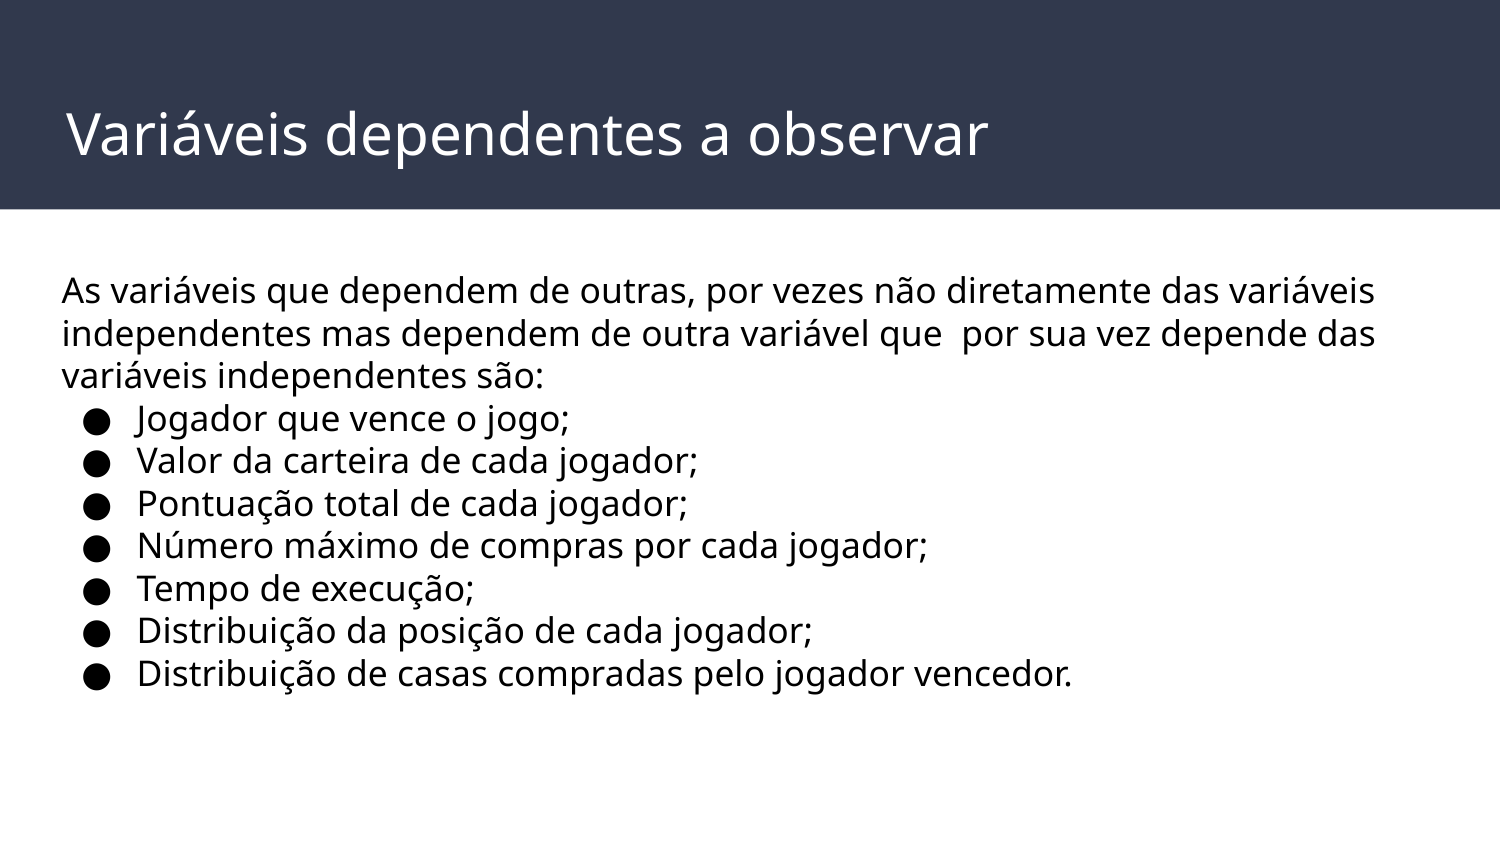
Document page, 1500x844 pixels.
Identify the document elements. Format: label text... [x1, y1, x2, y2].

text_box As variáveis que dependem de outras, por vezes não diretamente das variáveis independentes mas dependem de outra variável que por sua vez depende das variáveis independentes são: Jogador que vence o jogo; Valor da carteira de cada jogador; Pontuação total de cada jogador; Número máximo de compras por cada jogador; Tempo de execução; Distribuição da posição de cada jogador; Distribuição de casas compradas pelo jogador vencedor. [46, 253, 1454, 803]
title Variáveis dependentes a observar [51, 82, 1449, 185]
